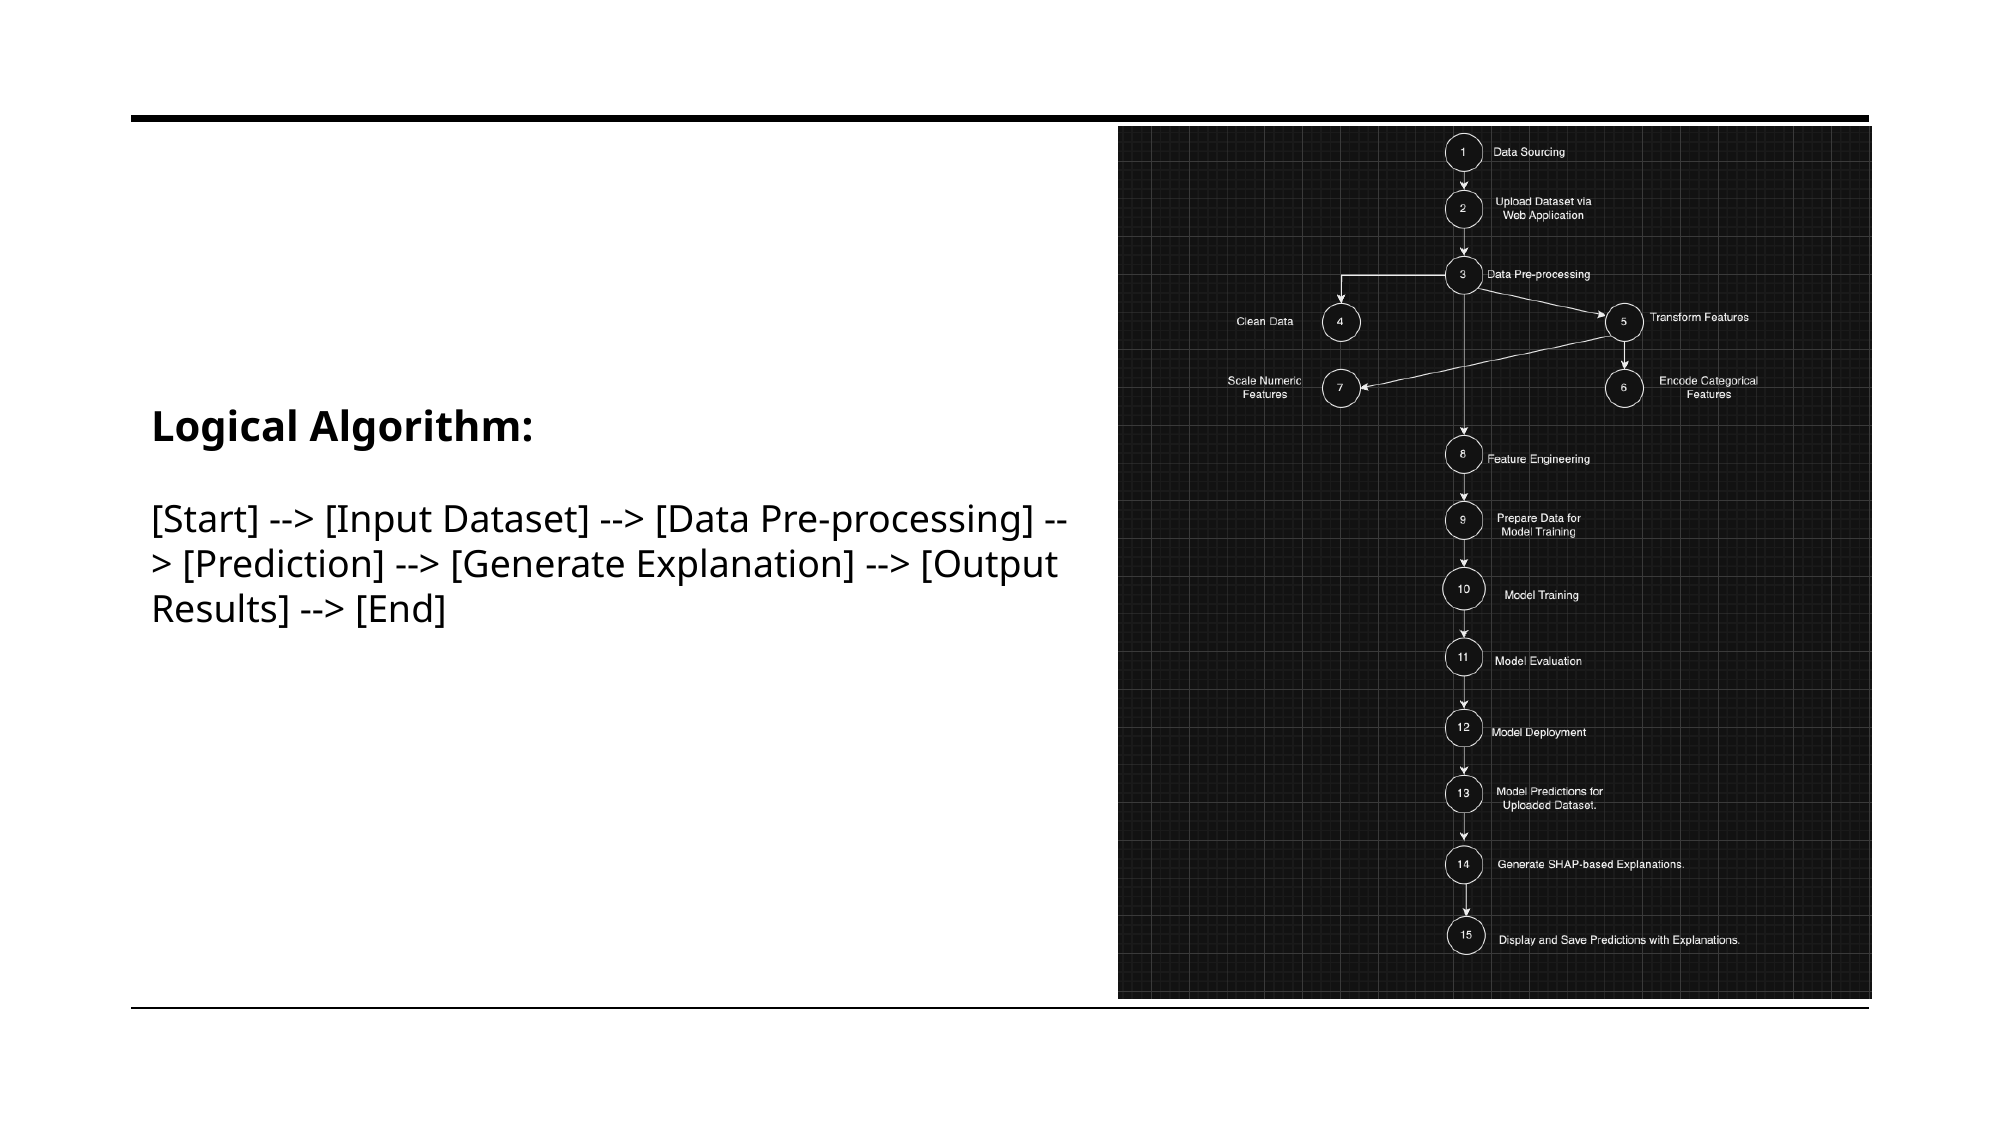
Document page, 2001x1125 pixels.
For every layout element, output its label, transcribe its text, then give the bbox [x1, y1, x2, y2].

text_box Logical Algorithm: [Start] --> [Input Dataset] --> [Data Pre-processing] --> [Prediction] --> [Generate Explanation] --> [Output Results] --> [End] [136, 142, 1100, 637]
picture [1118, 126, 1872, 999]
